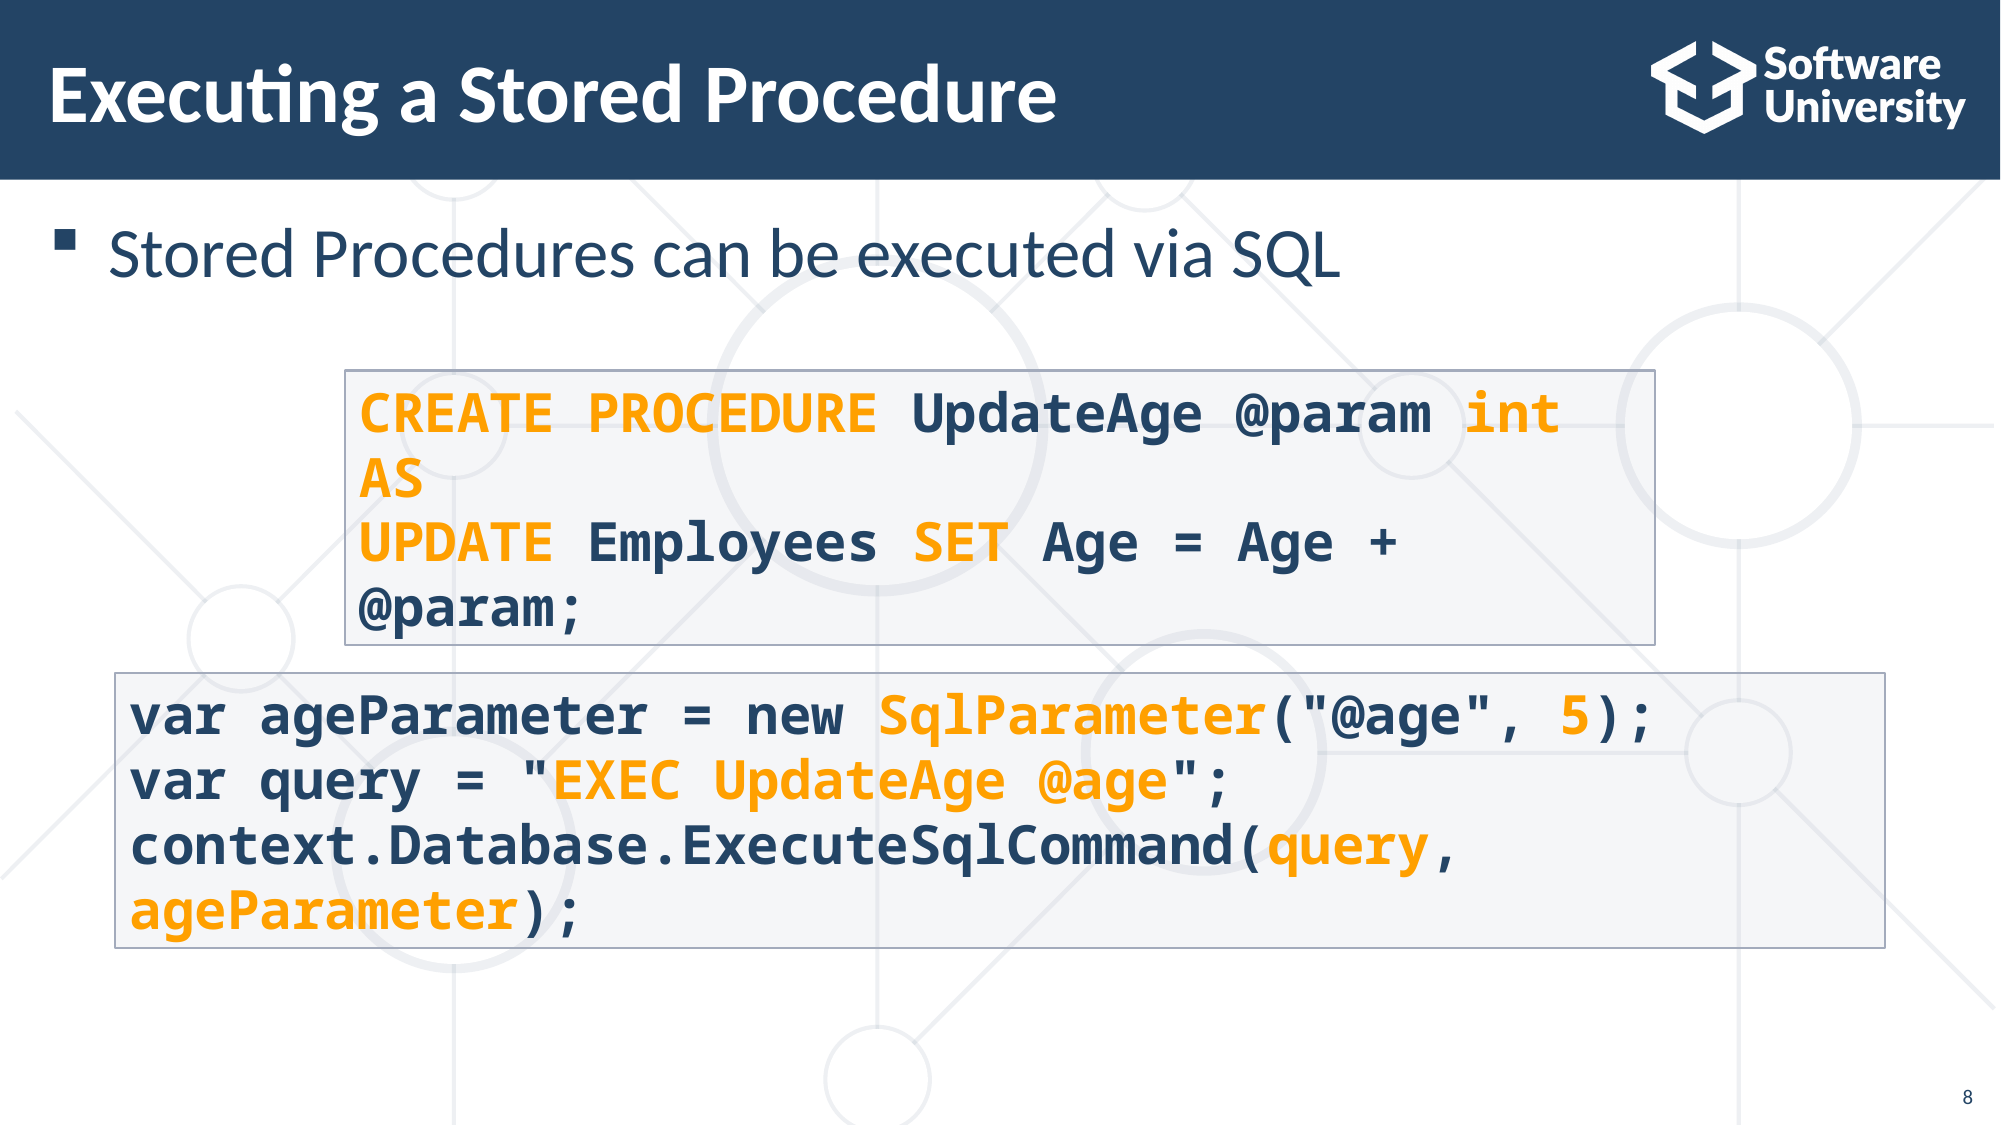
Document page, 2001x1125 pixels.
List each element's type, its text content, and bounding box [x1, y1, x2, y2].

list Stored Procedures can be executed via SQL [31, 196, 1970, 1104]
title Executing a Stored Procedure [31, 16, 1625, 162]
slide_number 8 [1927, 1067, 1989, 1117]
picture [1651, 41, 1966, 134]
text_box var ageParameter = new SqlParameter("@age", 5); var query = "EXEC UpdateAge @age"; context.Database.ExecuteSqlCommand(query, ageParameter); [114, 673, 1886, 948]
text_box CREATE PROCEDURE UpdateAge @param int AS UPDATE Employees SET Age = Age + @param; [344, 370, 1656, 646]
